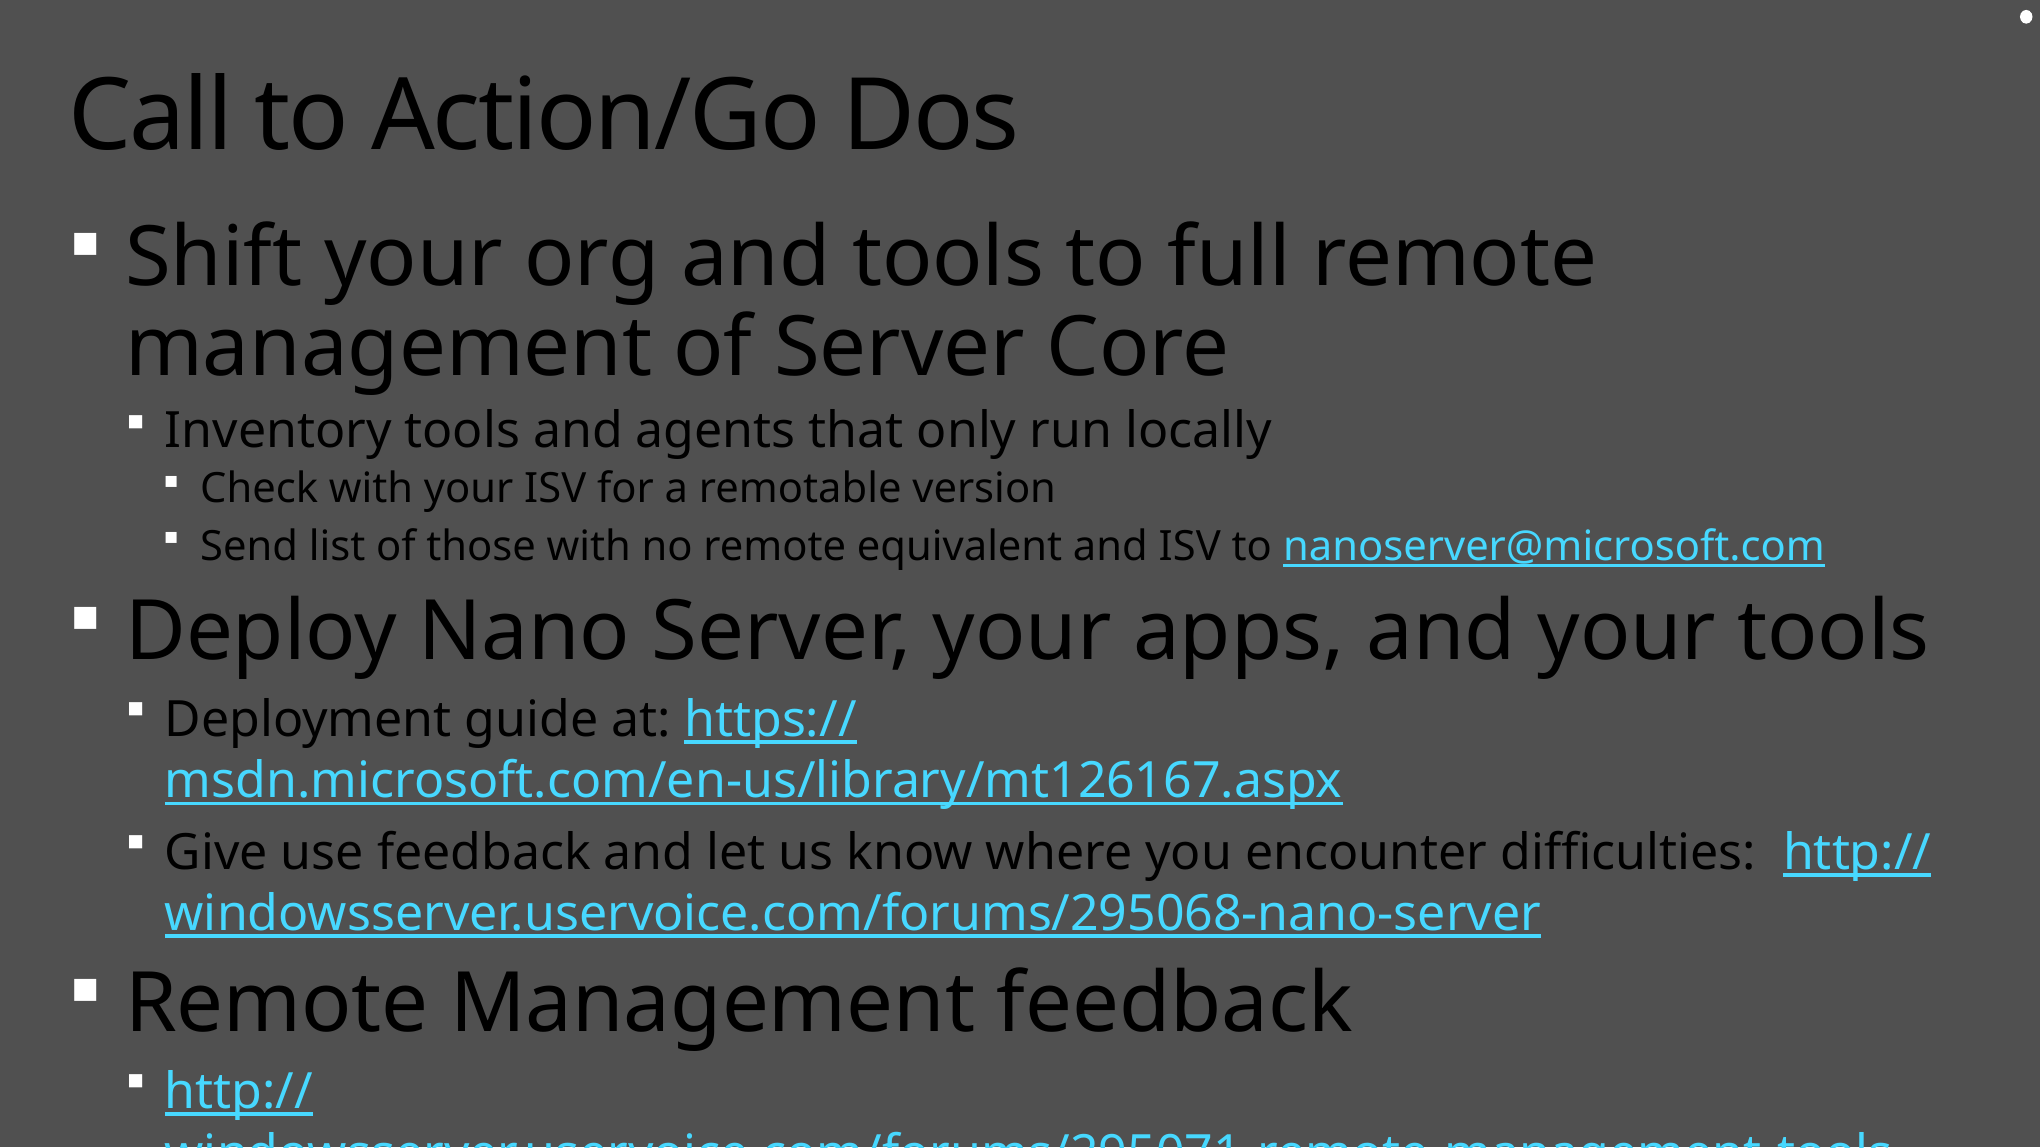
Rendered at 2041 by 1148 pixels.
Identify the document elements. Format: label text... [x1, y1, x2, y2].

title Call to Action/Go Dos [45, 48, 1996, 199]
text_box [2019, 9, 2034, 25]
list Shift your org and tools to full remote management of Server Core Inventory tools and agents that only run locally Check with your ISV for a remotable version Send list of those with no remote equivalent and ISV to nanoserver@microsoft.com Deploy Nano Server, your apps, and your tools Deployment guide at: https://msdn.microsoft.com/en-us/library/mt126167.aspx Give use feedback and let us know where you encounter difficulties: http://windowsserver.uservoice.com/forums/295068-nano-server Remote Management feedback http://windowsserver.uservoice.com/forums/295071-remote-management-tools [45, 199, 1996, 1132]
